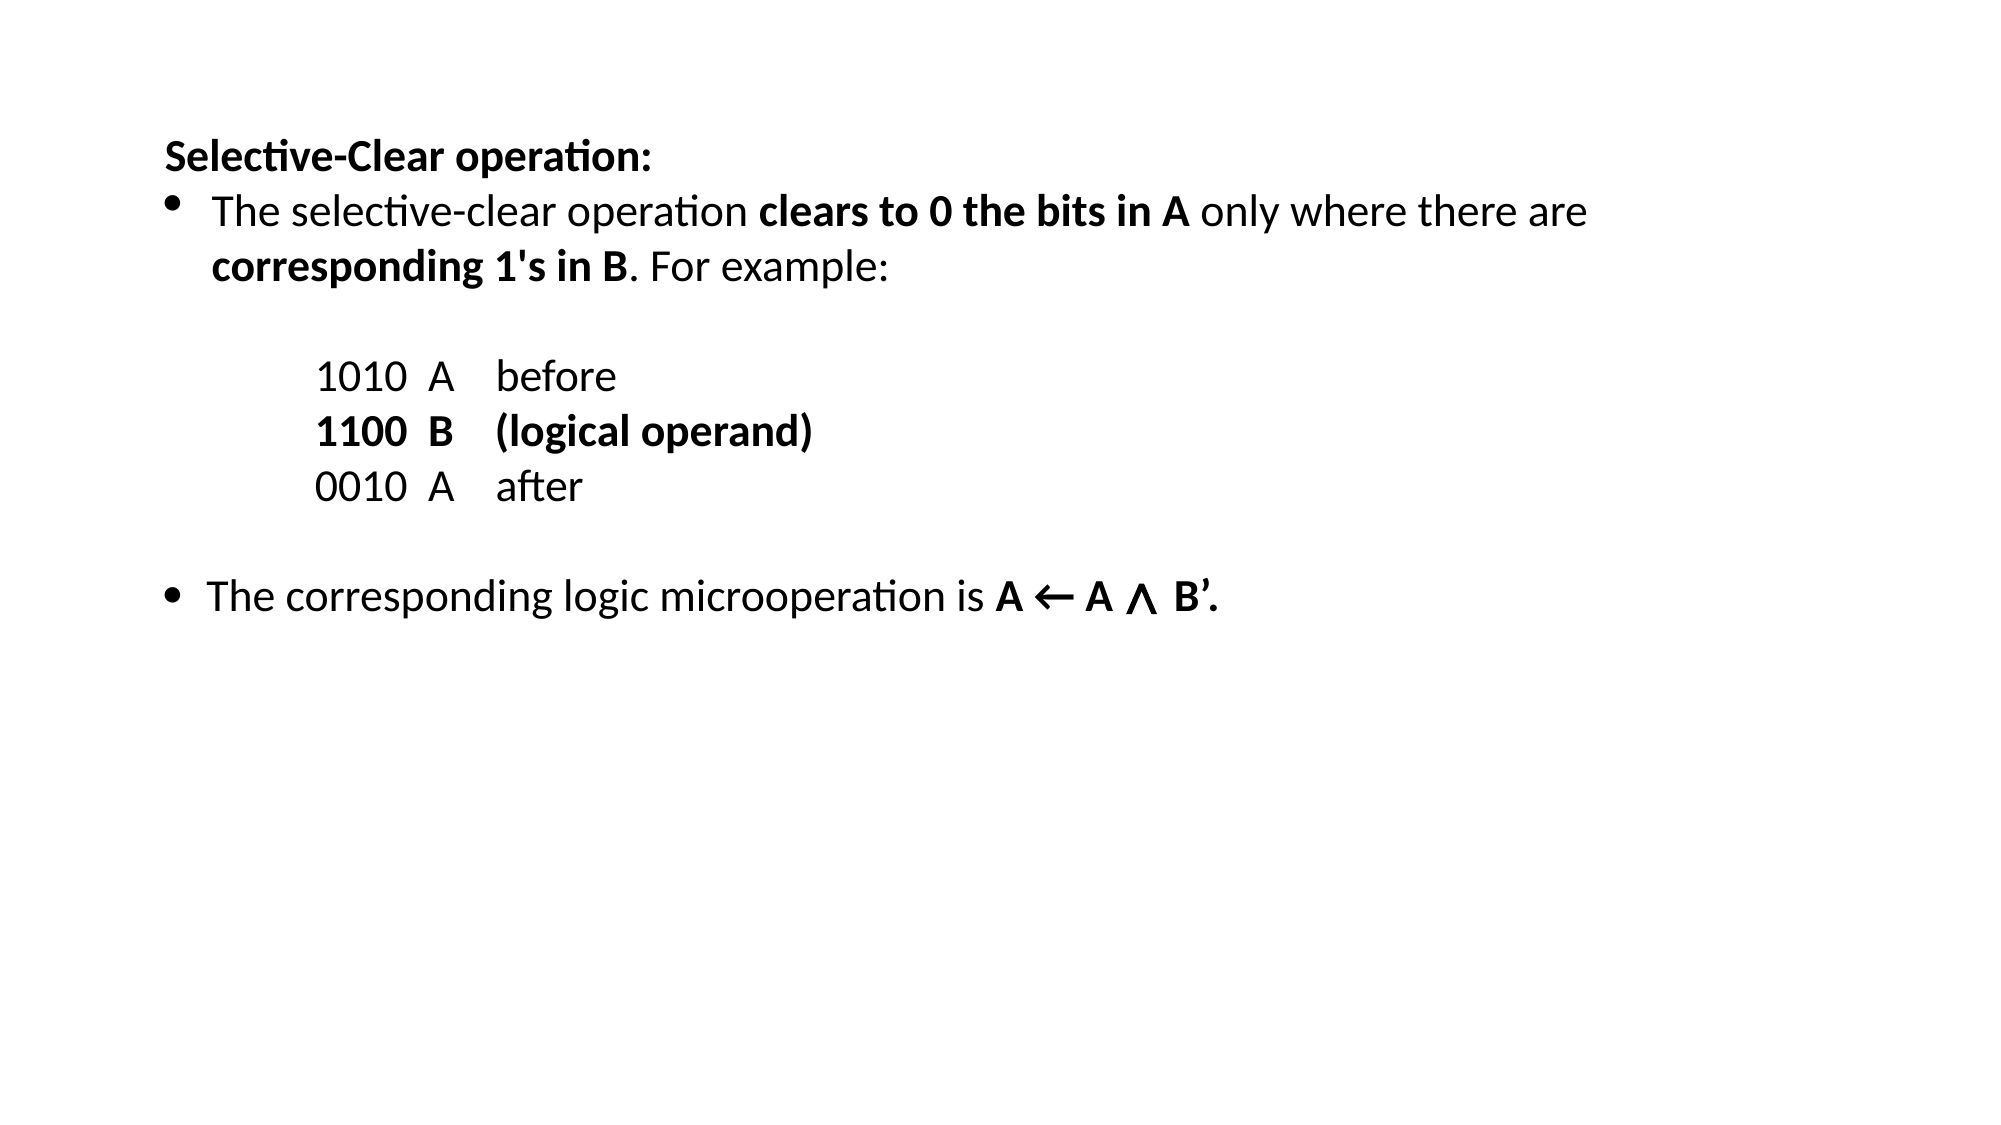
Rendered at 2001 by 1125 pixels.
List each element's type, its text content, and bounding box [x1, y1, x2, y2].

text_box Selective-Clear operation: The selective-clear operation clears to 0 the bits in A only where there are corresponding 1's in B. For example: 1010 A before 1100 B (logical operand) 0010 A after  The corresponding logic microoperation is A ← A ∧ B’. [149, 118, 1857, 629]
